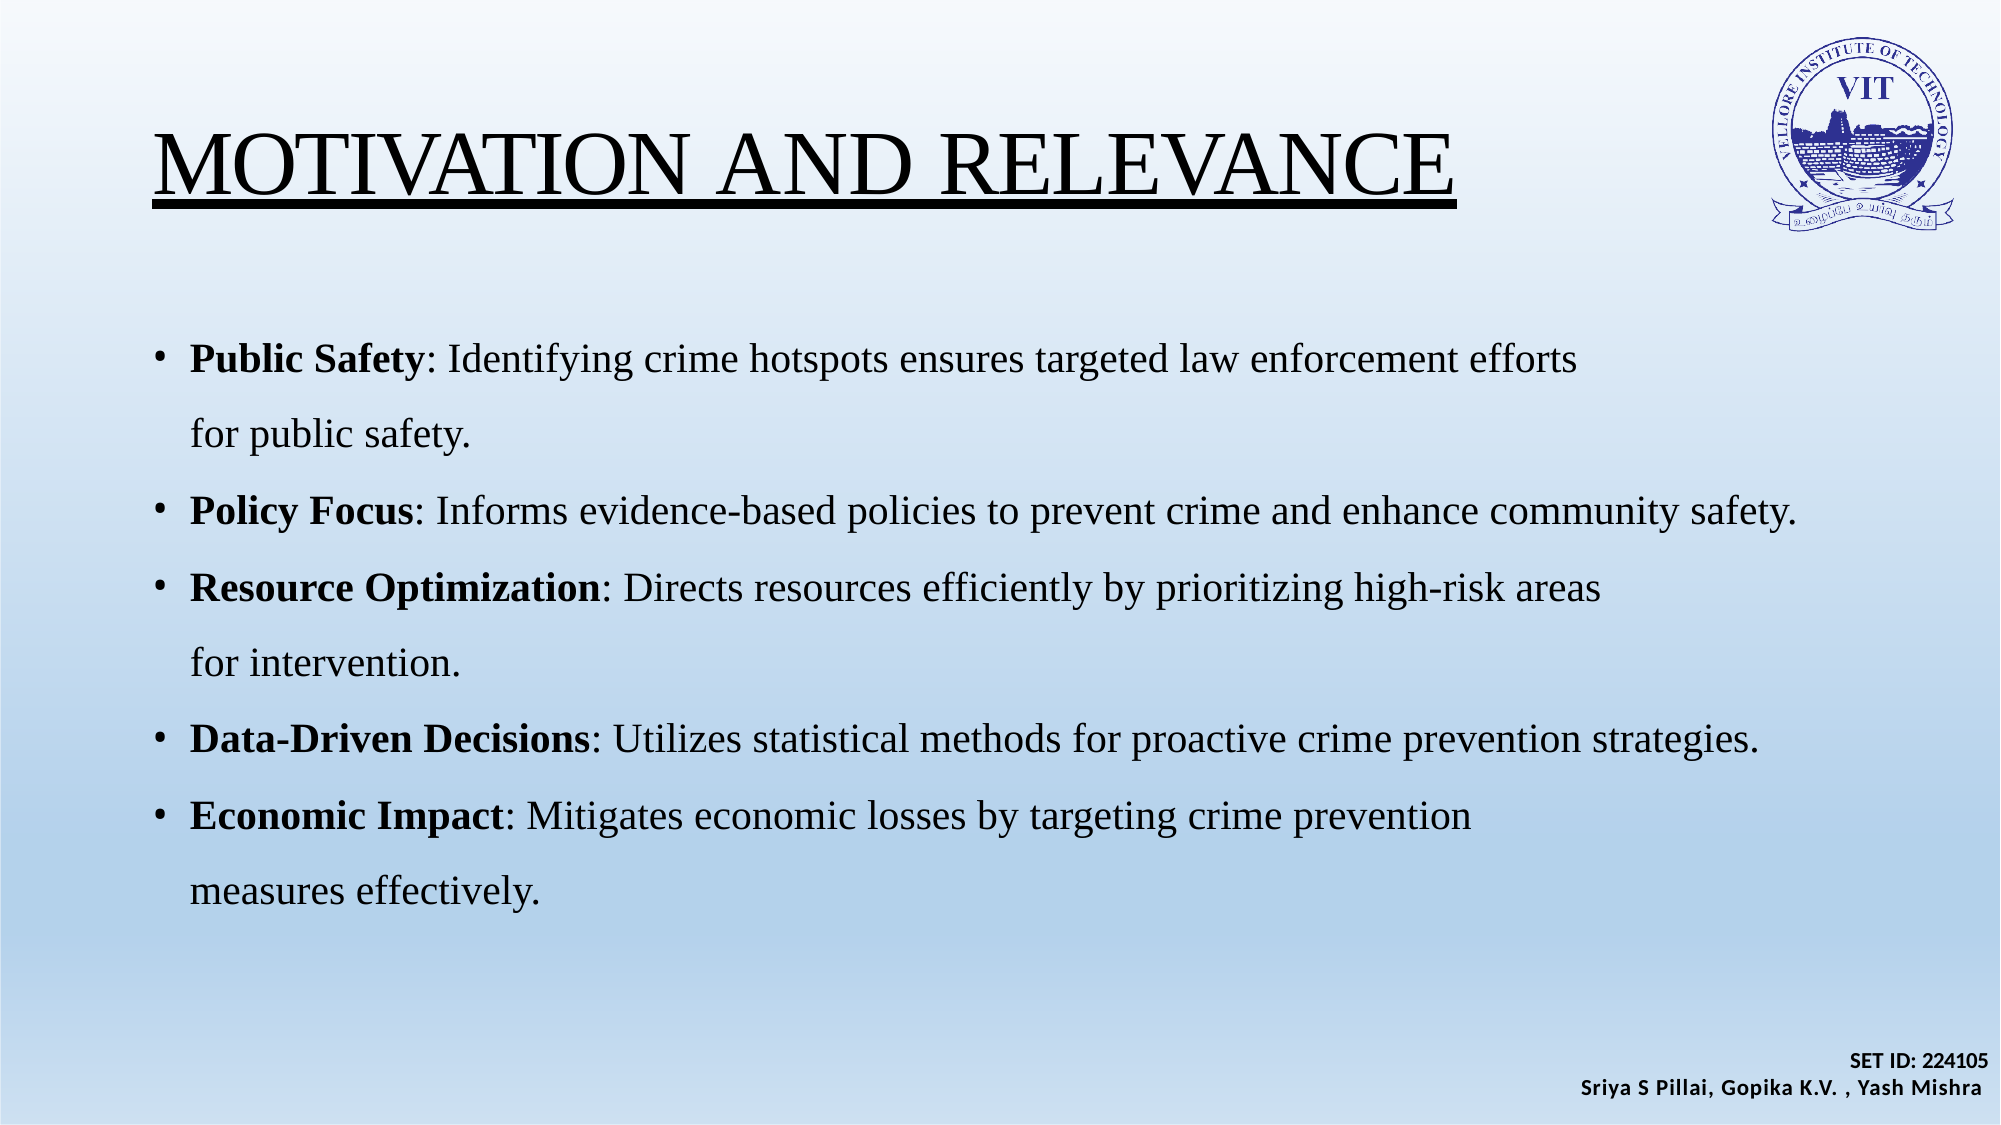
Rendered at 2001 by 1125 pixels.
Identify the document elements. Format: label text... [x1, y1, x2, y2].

text_box Public Safety: Identifying crime hotspots ensures targeted law enforcement efforts for public safety. Policy Focus: Informs evidence-based policies to prevent crime and enhance community safety. Resource Optimization: Directs resources efficiently by prioritizing high-risk areas for intervention. Data-Driven Decisions: Utilizes statistical methods for proactive crime prevention strategies. Economic Impact: Mitigates economic losses by targeting crime prevention measures effectively. [150, 303, 1812, 914]
title MOTIVATION AND RELEVANCE [150, 99, 1489, 291]
picture [0, 0, 2000, 1125]
footer SET ID: 224105 Sriya S Pillai, Gopika K.V. , Yash Mishra [1492, 1048, 1990, 1125]
